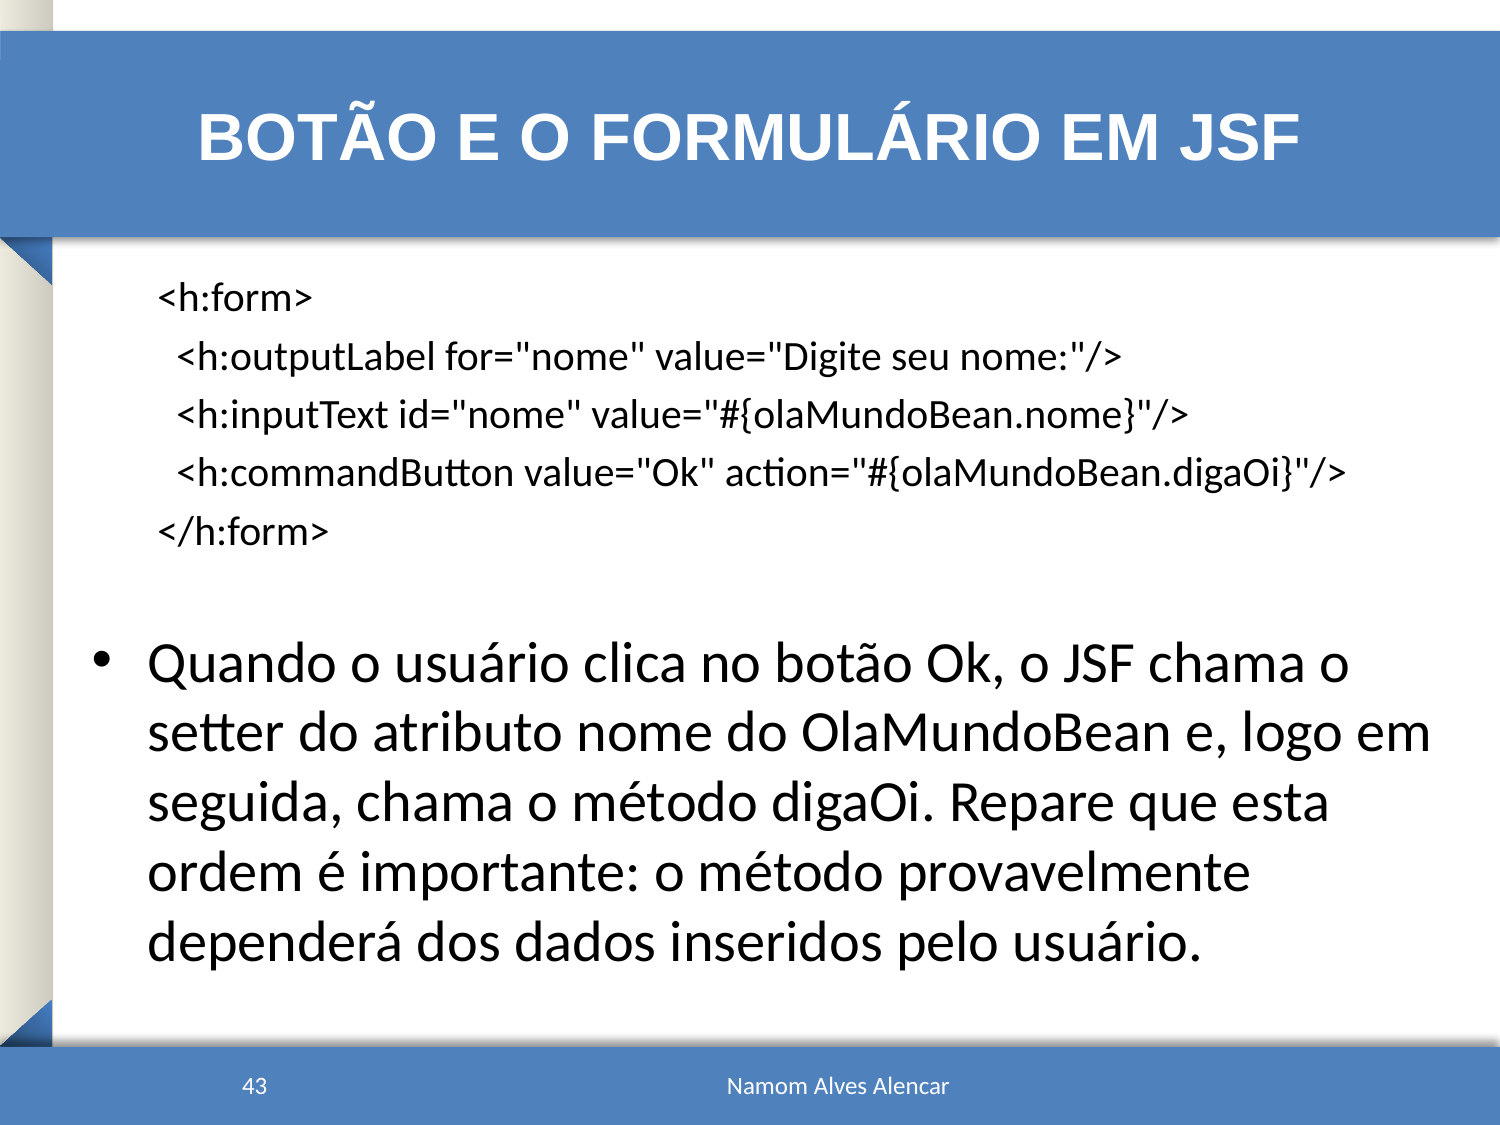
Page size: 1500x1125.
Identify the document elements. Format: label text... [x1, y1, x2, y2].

footer Namom Alves Alencar [601, 1054, 1077, 1115]
title Botão e o formulário em JSF [53, 57, 1447, 211]
list <h:form> <h:outputLabel for="nome" value="Digite seu nome:"/> <h:inputText id="nome" value="#{olaMundoBean.nome}"/> <h:commandButton value="Ok" action="#{olaMundoBean.digaOi}"/> </h:form> Quando o usuário clica no botão Ok, o JSF chama o setter do atributo nome do OlaMundoBean e, logo em seguida, chama o método digaOi. Repare que esta ordem é importante: o método provavelmente dependerá dos dados inseridos pelo usuário. [76, 262, 1483, 1024]
slide_number 43 [227, 1054, 578, 1115]
